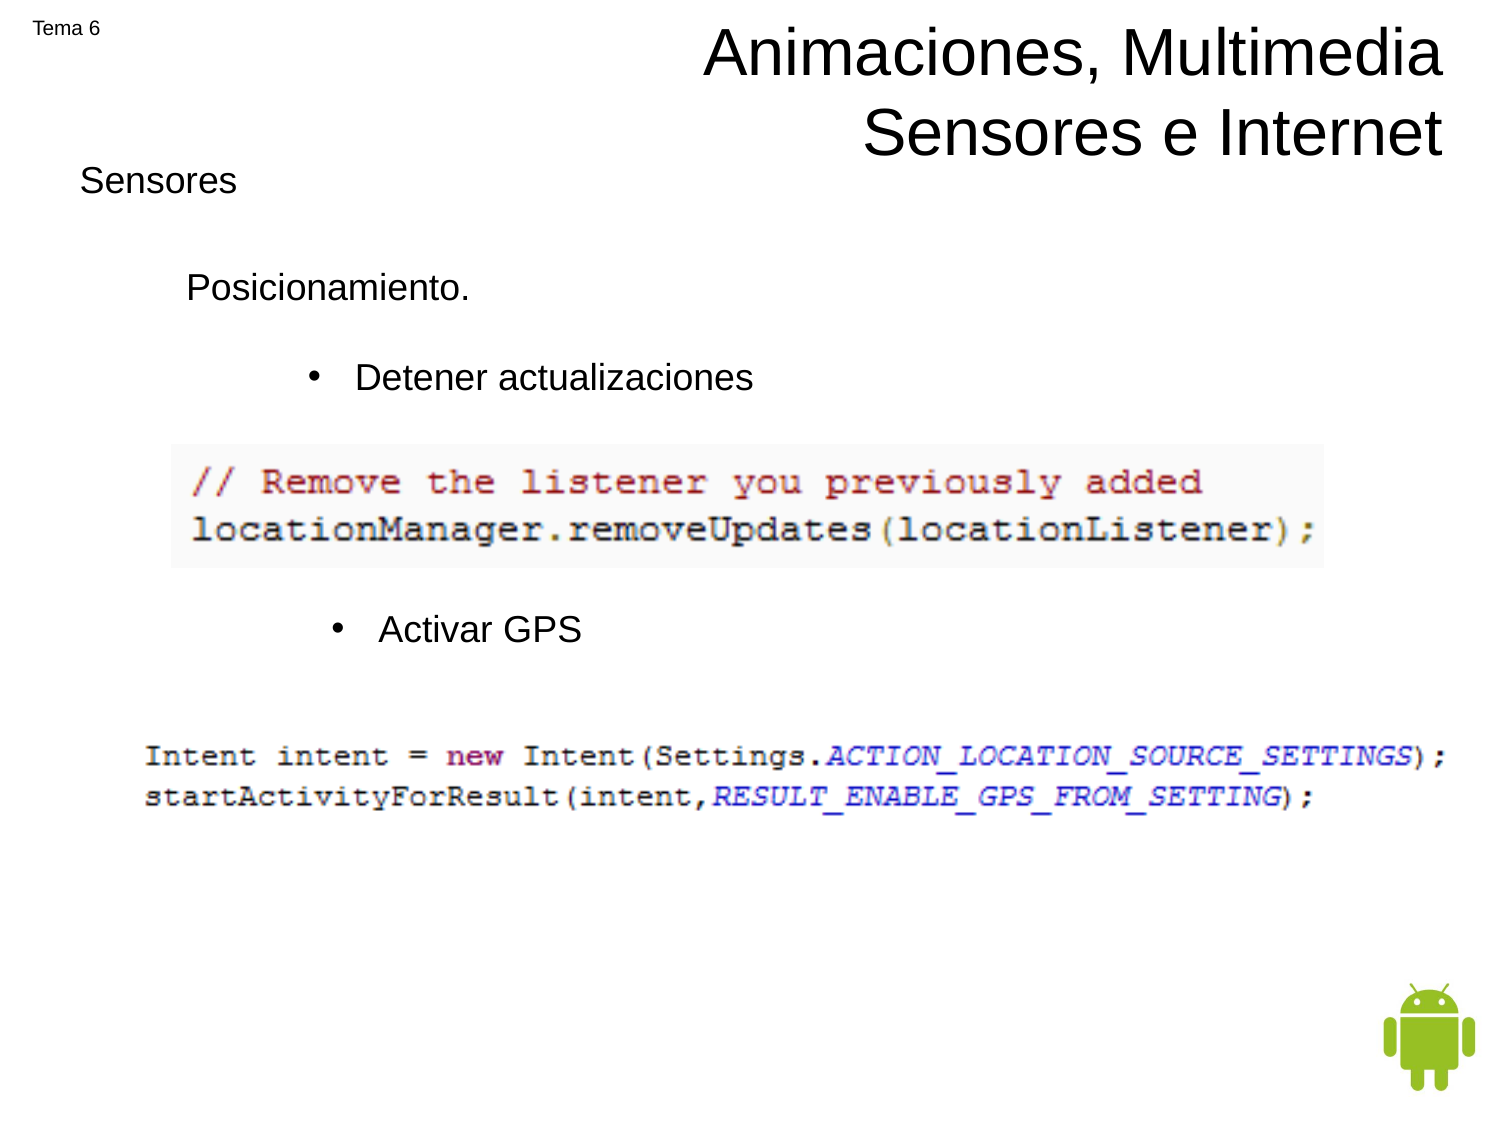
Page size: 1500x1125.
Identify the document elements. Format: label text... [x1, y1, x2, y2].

text_box Sensores [64, 148, 585, 209]
text_box Tema 6 [17, 7, 195, 48]
text_box Posicionamiento. Detener actualizaciones [171, 255, 1262, 405]
title Animaciones, Multimedia Sensores e Internet [631, 66, 1459, 111]
picture [170, 444, 1324, 568]
text_box Activar GPS [194, 597, 1285, 658]
picture [1375, 975, 1483, 1097]
picture [123, 723, 1462, 830]
